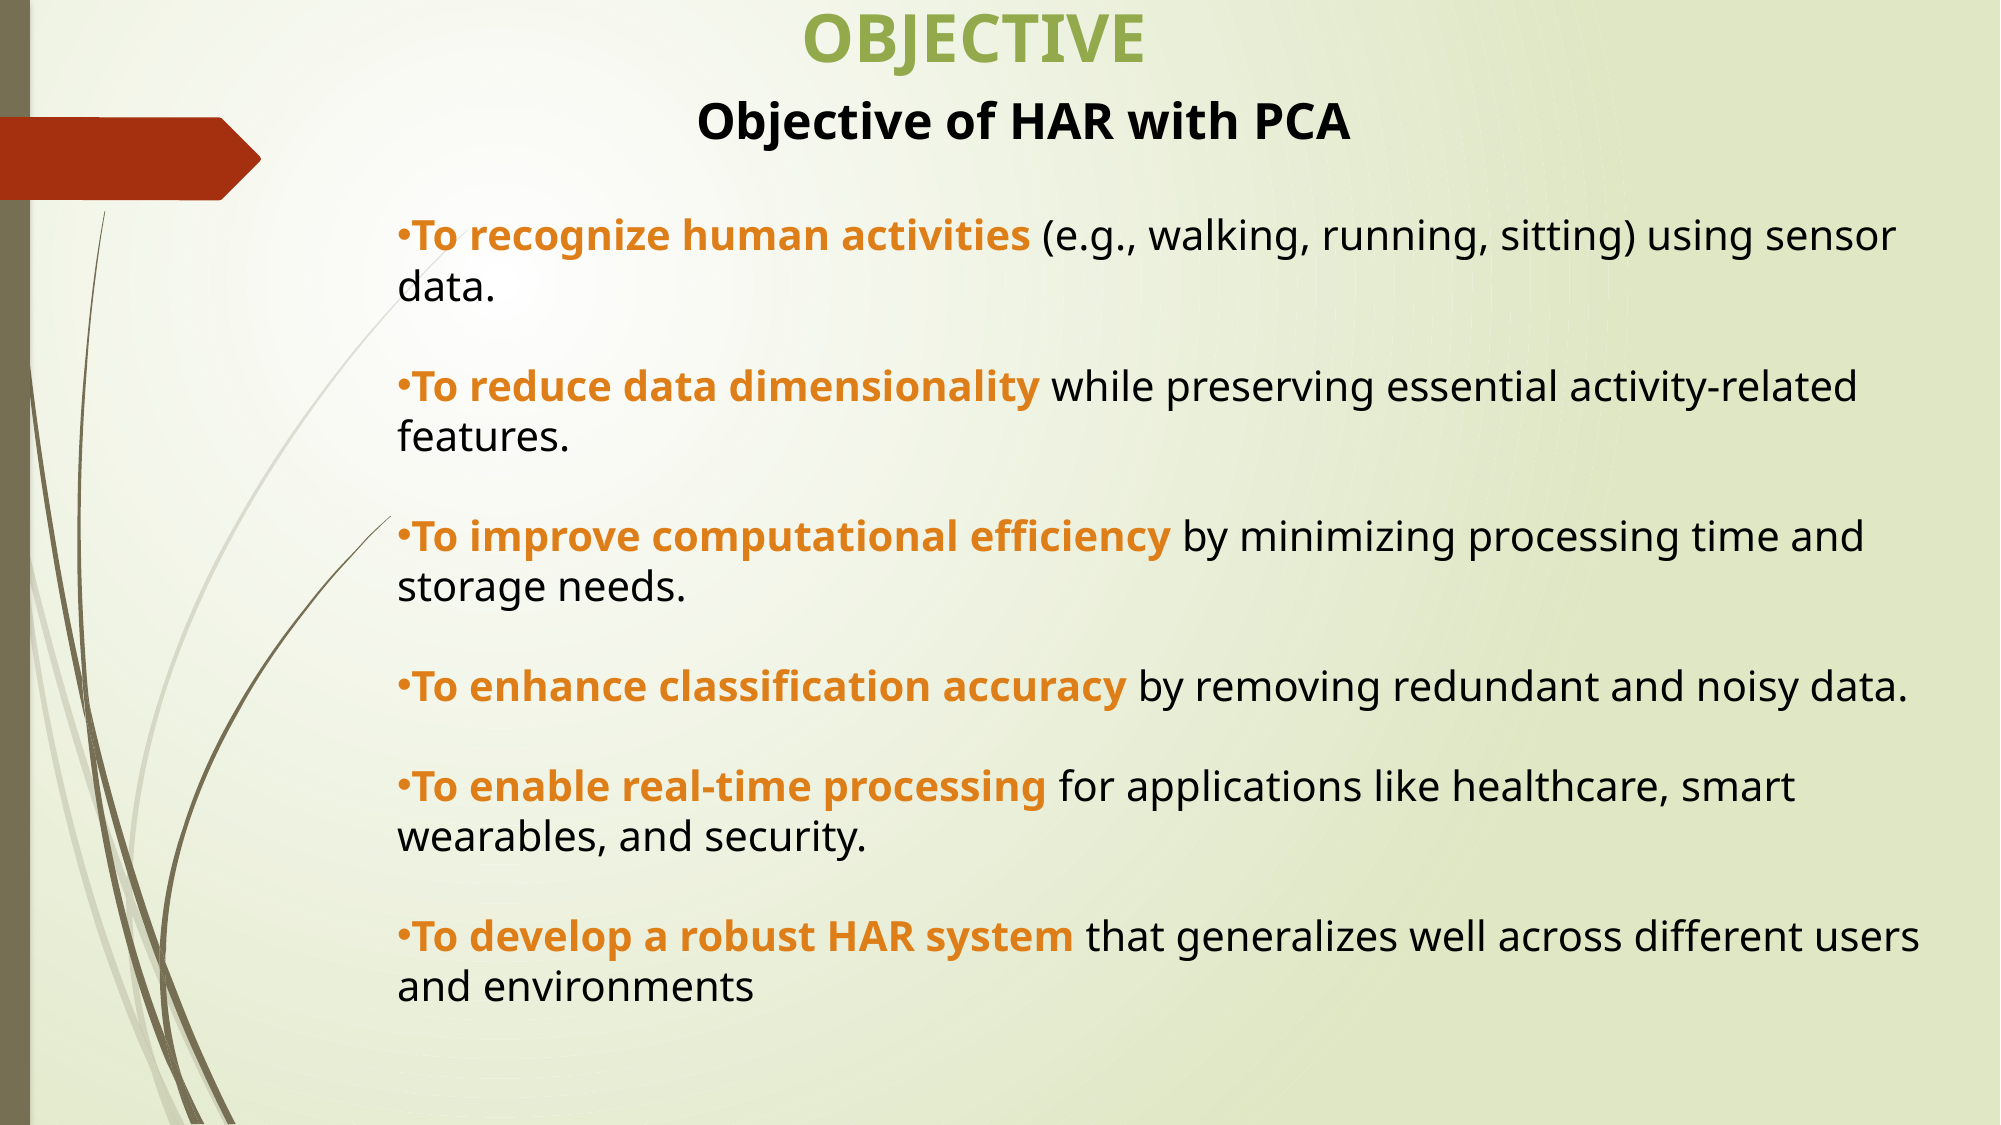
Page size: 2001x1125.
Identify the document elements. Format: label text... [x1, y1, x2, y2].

text_box Objective of HAR with PCA To recognize human activities (e.g., walking, running, sitting) using sensor data. To reduce data dimensionality while preserving essential activity-related features. To improve computational efficiency by minimizing processing time and storage needs. To enhance classification accuracy by removing redundant and noisy data. To enable real-time processing for applications like healthcare, smart wearables, and security. To develop a robust HAR system that generalizes well across different users and environments [382, 36, 1943, 1017]
text_box OBJECTIVE [786, 0, 1163, 36]
